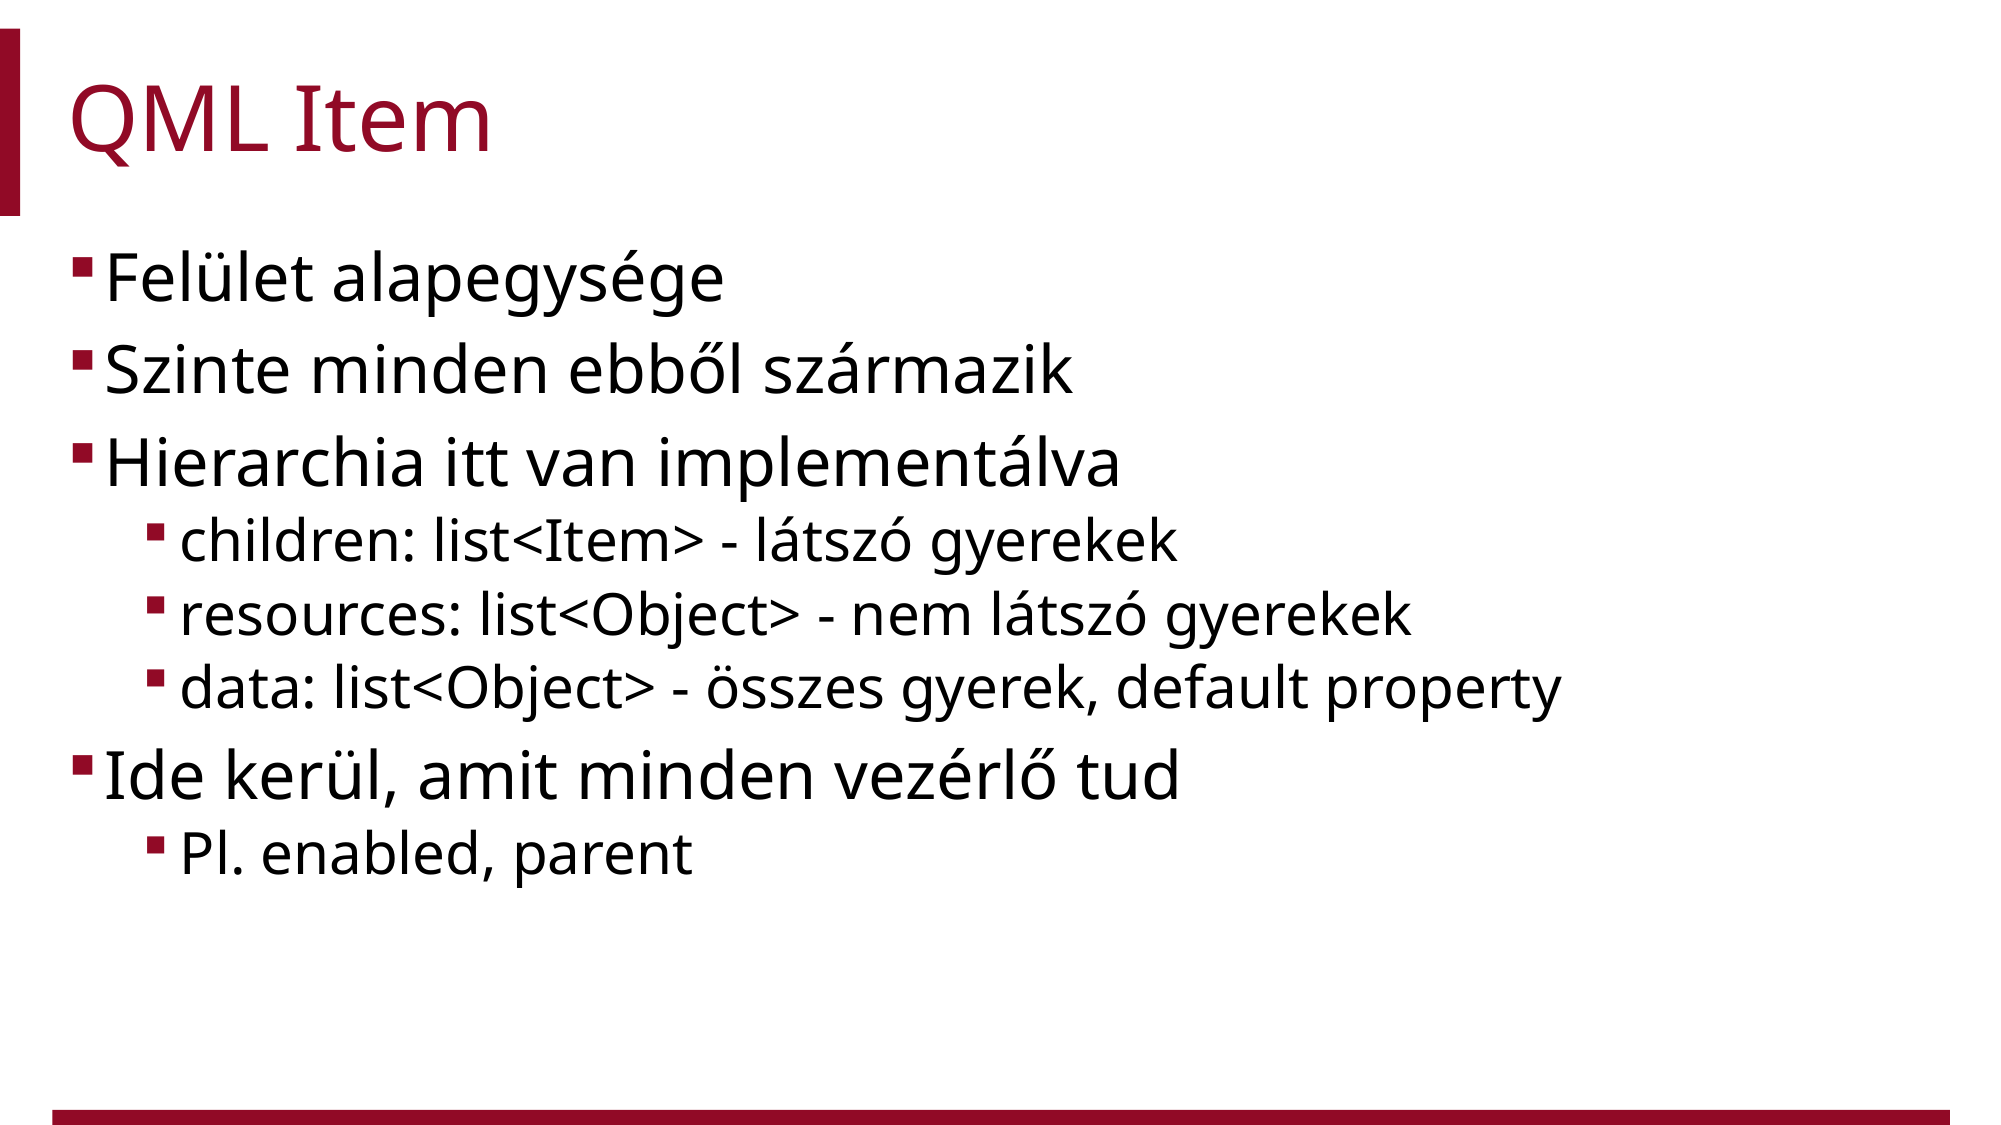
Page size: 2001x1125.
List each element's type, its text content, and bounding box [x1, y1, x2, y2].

list Felület alapegysége Szinte minden ebből származik Hierarchia itt van implementálva children: list<Item> - látszó gyerekek resources: list<Object> - nem látszó gyerekek data: list<Object> - összes gyerek, default property Ide kerül, amit minden vezérlő tud Pl. enabled, parent [52, 236, 1950, 1079]
title QML Item [52, 28, 1950, 216]
